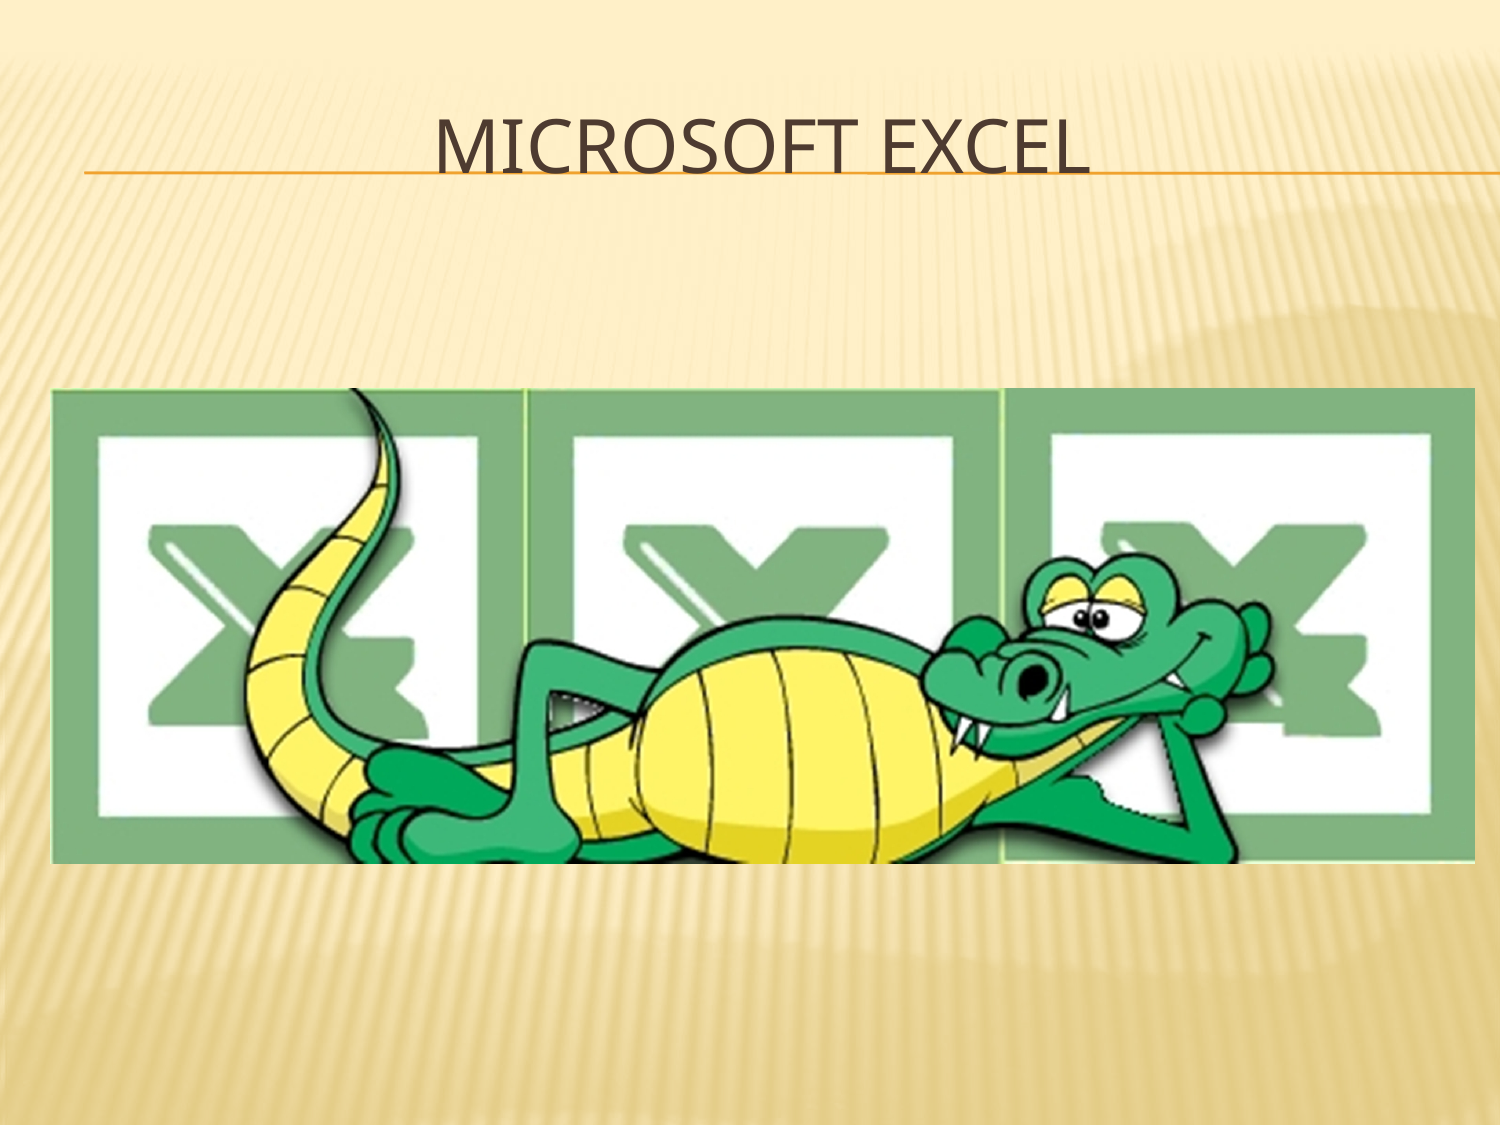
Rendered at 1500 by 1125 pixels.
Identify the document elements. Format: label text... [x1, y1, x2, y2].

title Microsoft excel [50, 75, 1475, 213]
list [49, 388, 1476, 864]
